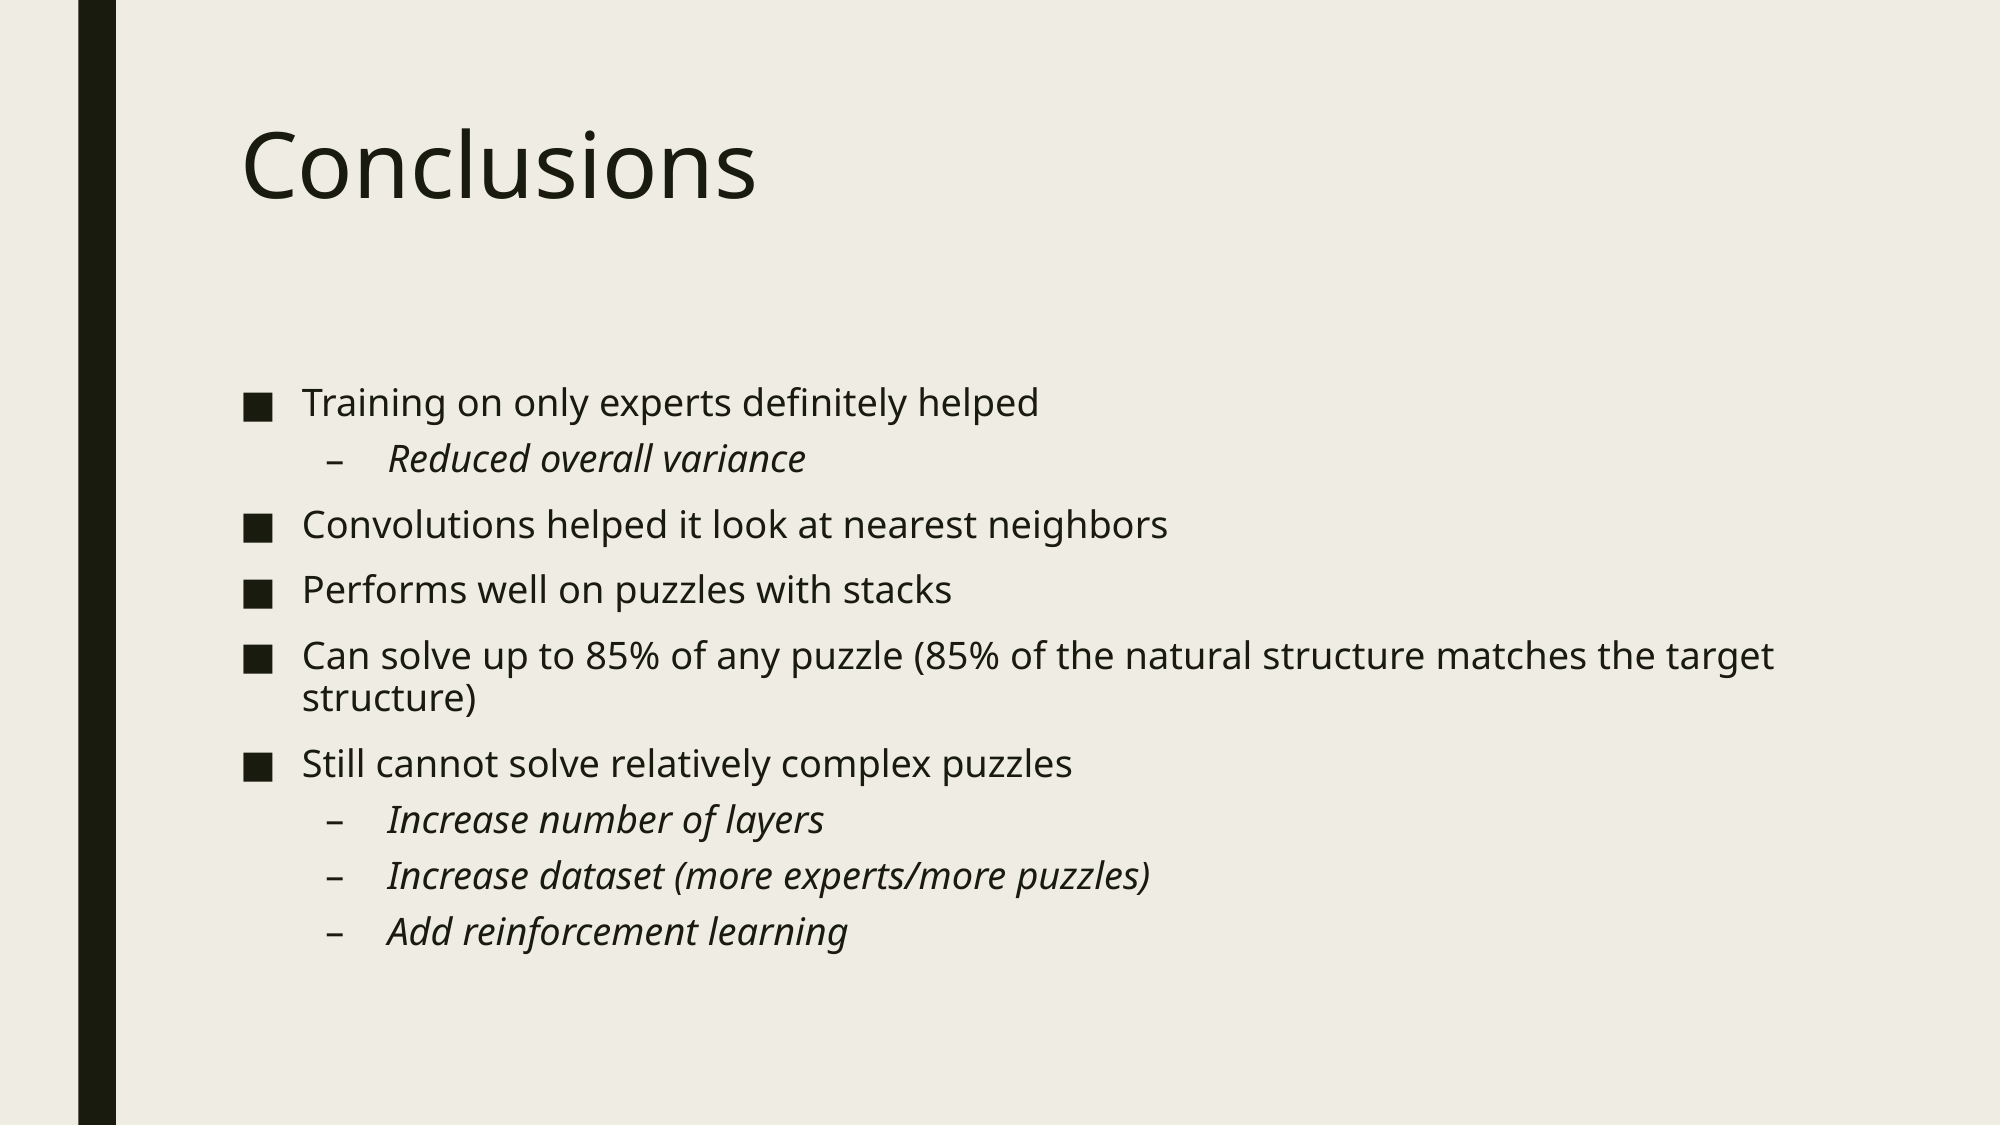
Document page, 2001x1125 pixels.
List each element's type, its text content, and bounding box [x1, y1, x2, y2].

title Conclusions [225, 112, 1800, 357]
list Training on only experts definitely helped Reduced overall variance Convolutions helped it look at nearest neighbors Performs well on puzzles with stacks Can solve up to 85% of any puzzle (85% of the natural structure matches the target structure) Still cannot solve relatively complex puzzles Increase number of layers Increase dataset (more experts/more puzzles) Add reinforcement learning [225, 375, 1800, 963]
